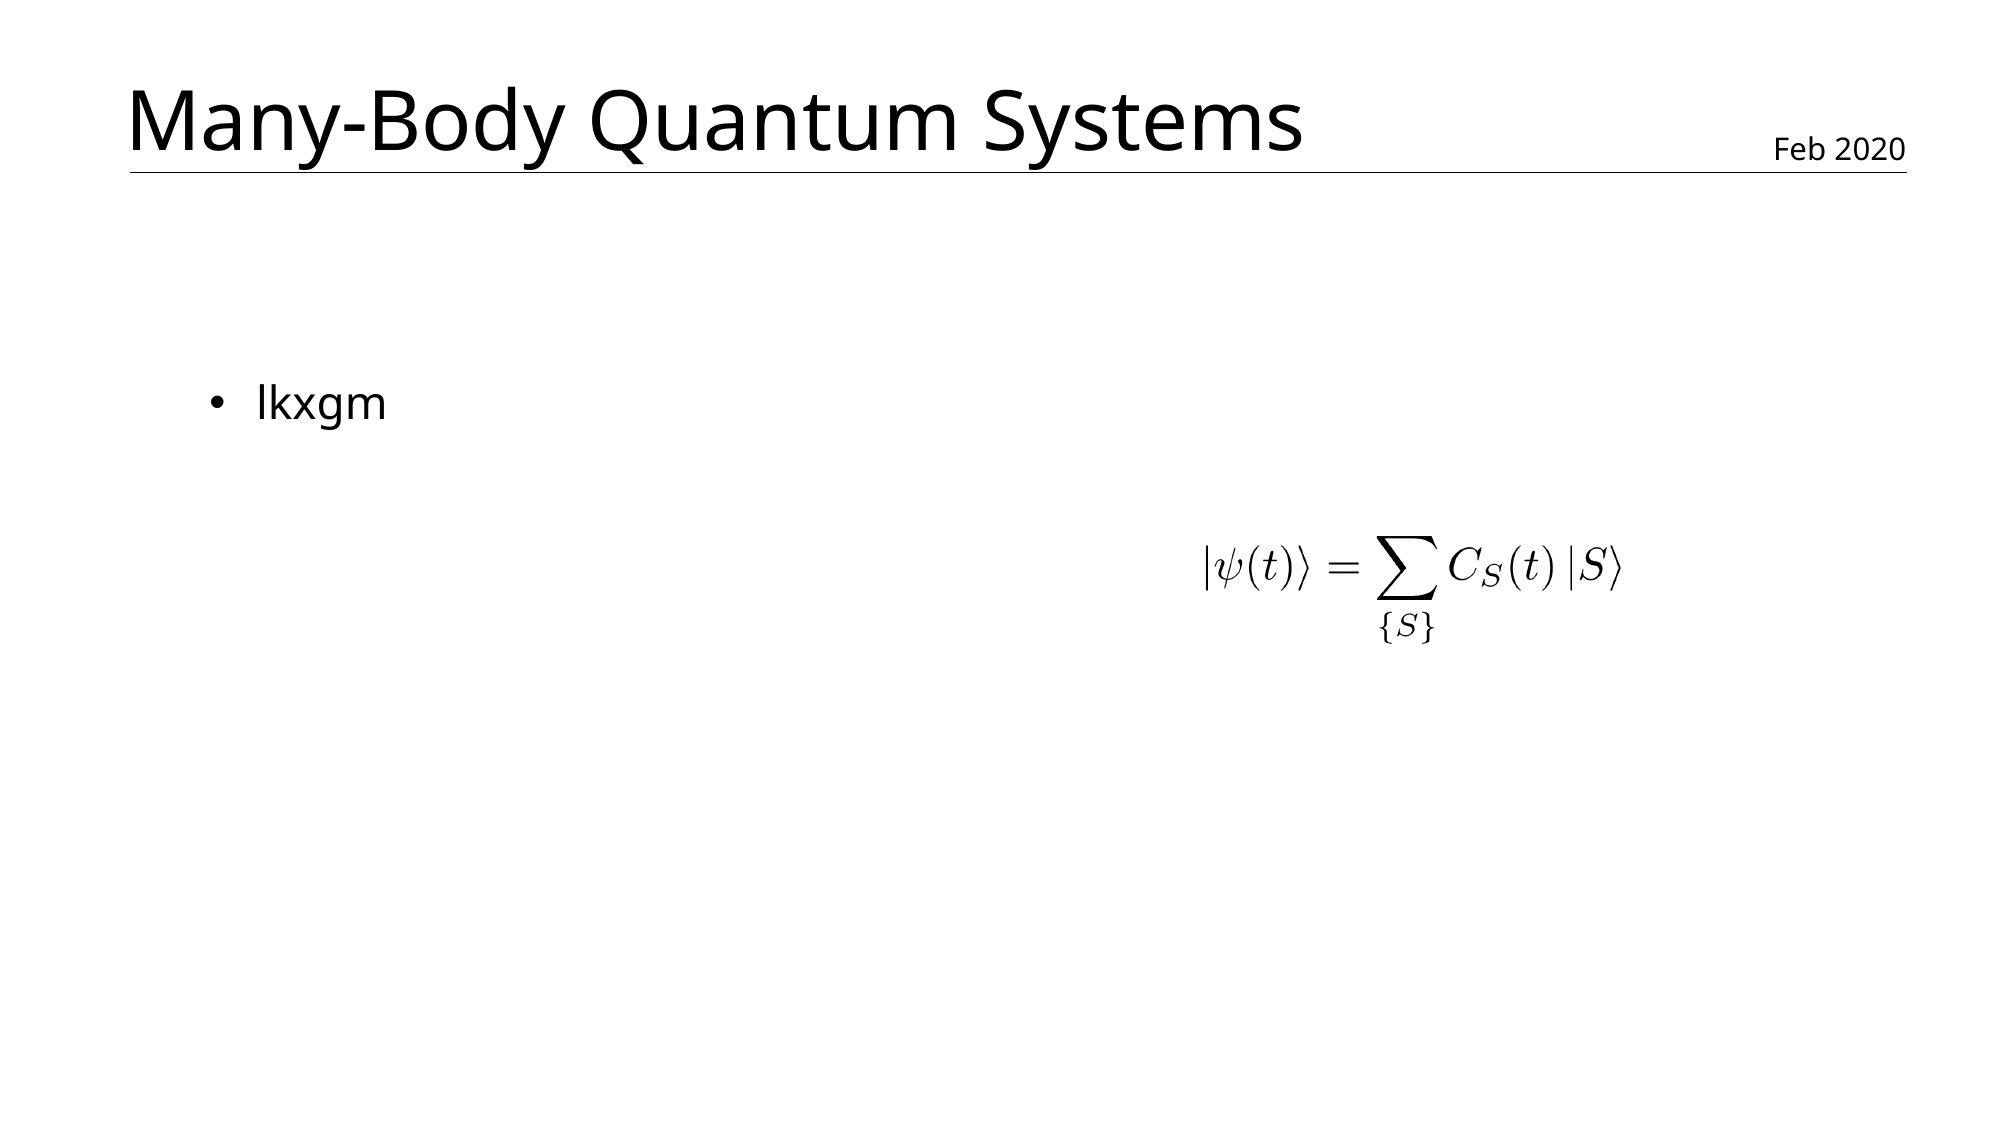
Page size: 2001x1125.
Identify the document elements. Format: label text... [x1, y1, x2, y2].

text_box Feb 2020 [1758, 82, 2000, 218]
title Many-Body Quantum Systems [110, 14, 1836, 233]
picture [1183, 519, 1635, 662]
text_box lkxgm [194, 311, 1077, 436]
